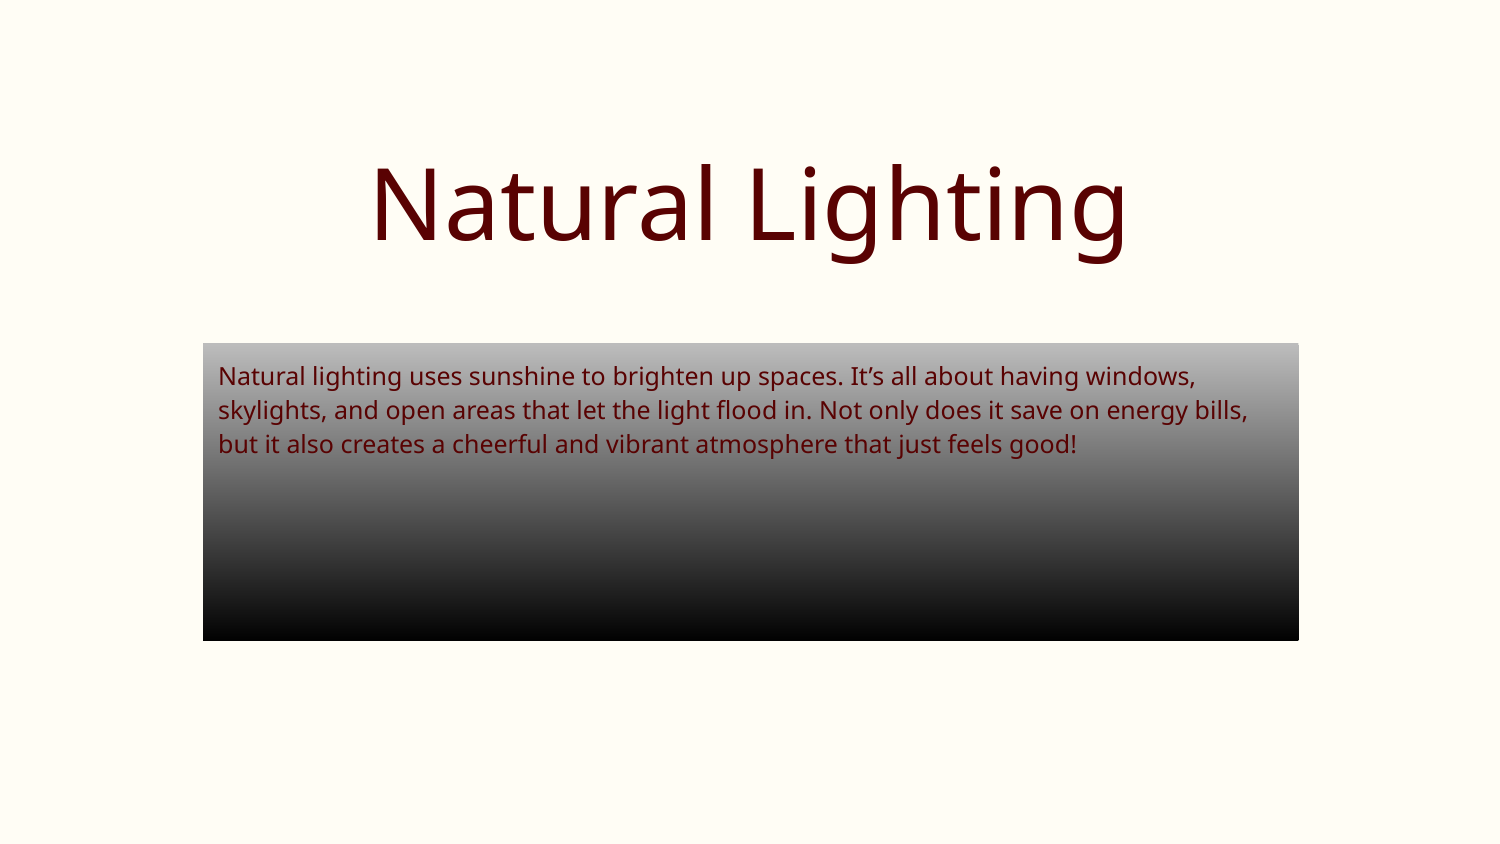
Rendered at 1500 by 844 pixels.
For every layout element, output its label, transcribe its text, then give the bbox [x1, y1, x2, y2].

text_box [499, 232, 1000, 400]
title Natural Lighting [37, 118, 1463, 385]
subtitle Natural lighting uses sunshine to brighten up spaces. It’s all about having windows, skylights, and open areas that let the light flood in. Not only does it save on energy bills, but it also creates a cheerful and vibrant atmosphere that just feels good! [203, 343, 1299, 641]
text_box [507, 366, 1000, 411]
